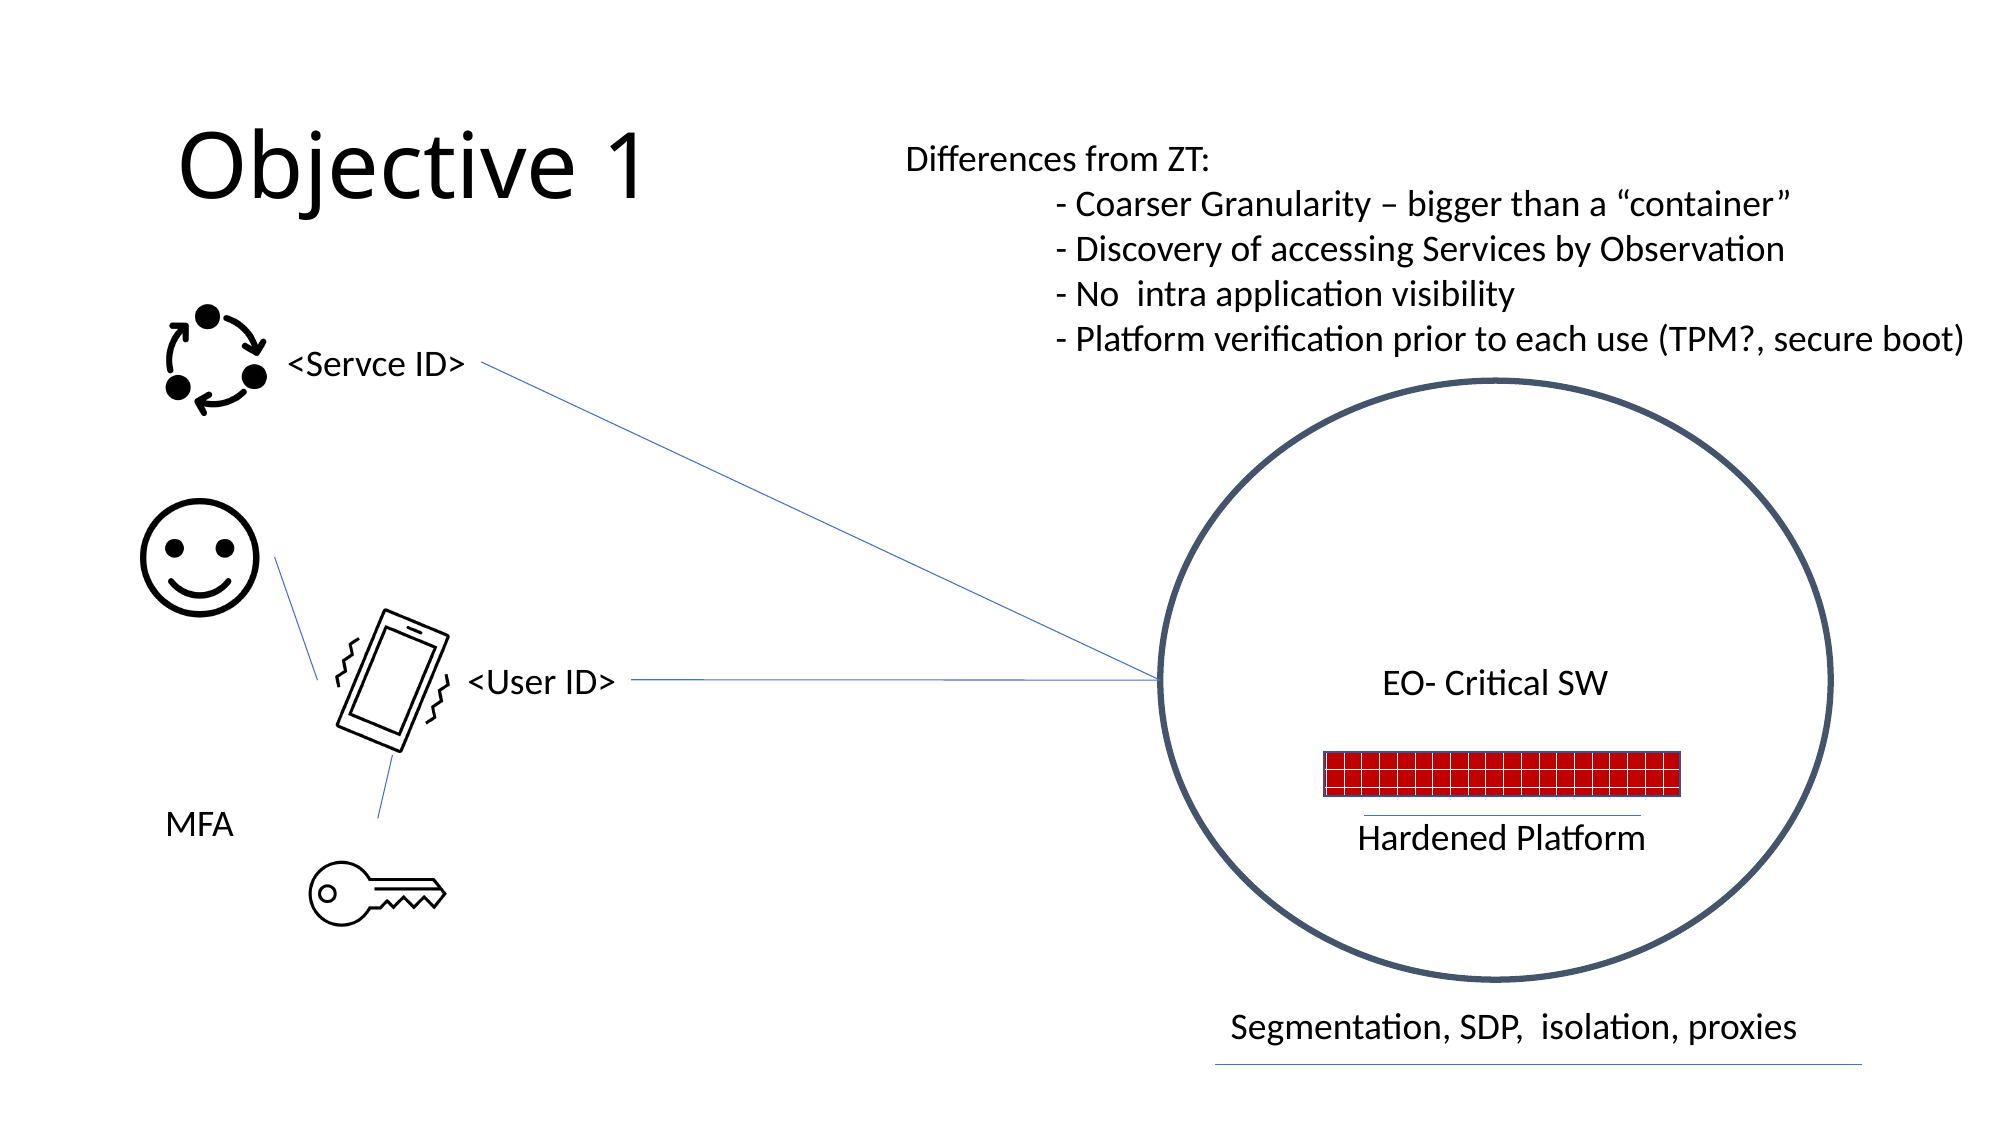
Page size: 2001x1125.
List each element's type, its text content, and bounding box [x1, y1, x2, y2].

text_box Hardened Platform [1342, 805, 1662, 866]
picture [302, 818, 453, 969]
text_box EO- Critical SW [1159, 457, 1832, 981]
text_box [1323, 751, 1681, 797]
text_box MFA [150, 791, 249, 852]
text_box Segmentation, SDP, isolation, proxies [1215, 994, 1814, 1054]
picture [137, 284, 288, 435]
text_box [377, 755, 393, 819]
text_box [274, 557, 318, 681]
text_box <Servce ID> [288, 331, 482, 392]
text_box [482, 362, 1161, 681]
title Objective 1 [137, 59, 1863, 278]
picture [317, 605, 468, 756]
text_box Differences from ZT: - Coarser Granularity – bigger than a “container” - Discovery of accessing Services by Observation - No intra application visibility - Platform verification prior to each use (TPM?, secure boot) [890, 126, 1982, 457]
picture [124, 482, 275, 633]
text_box <User ID> [468, 649, 632, 710]
